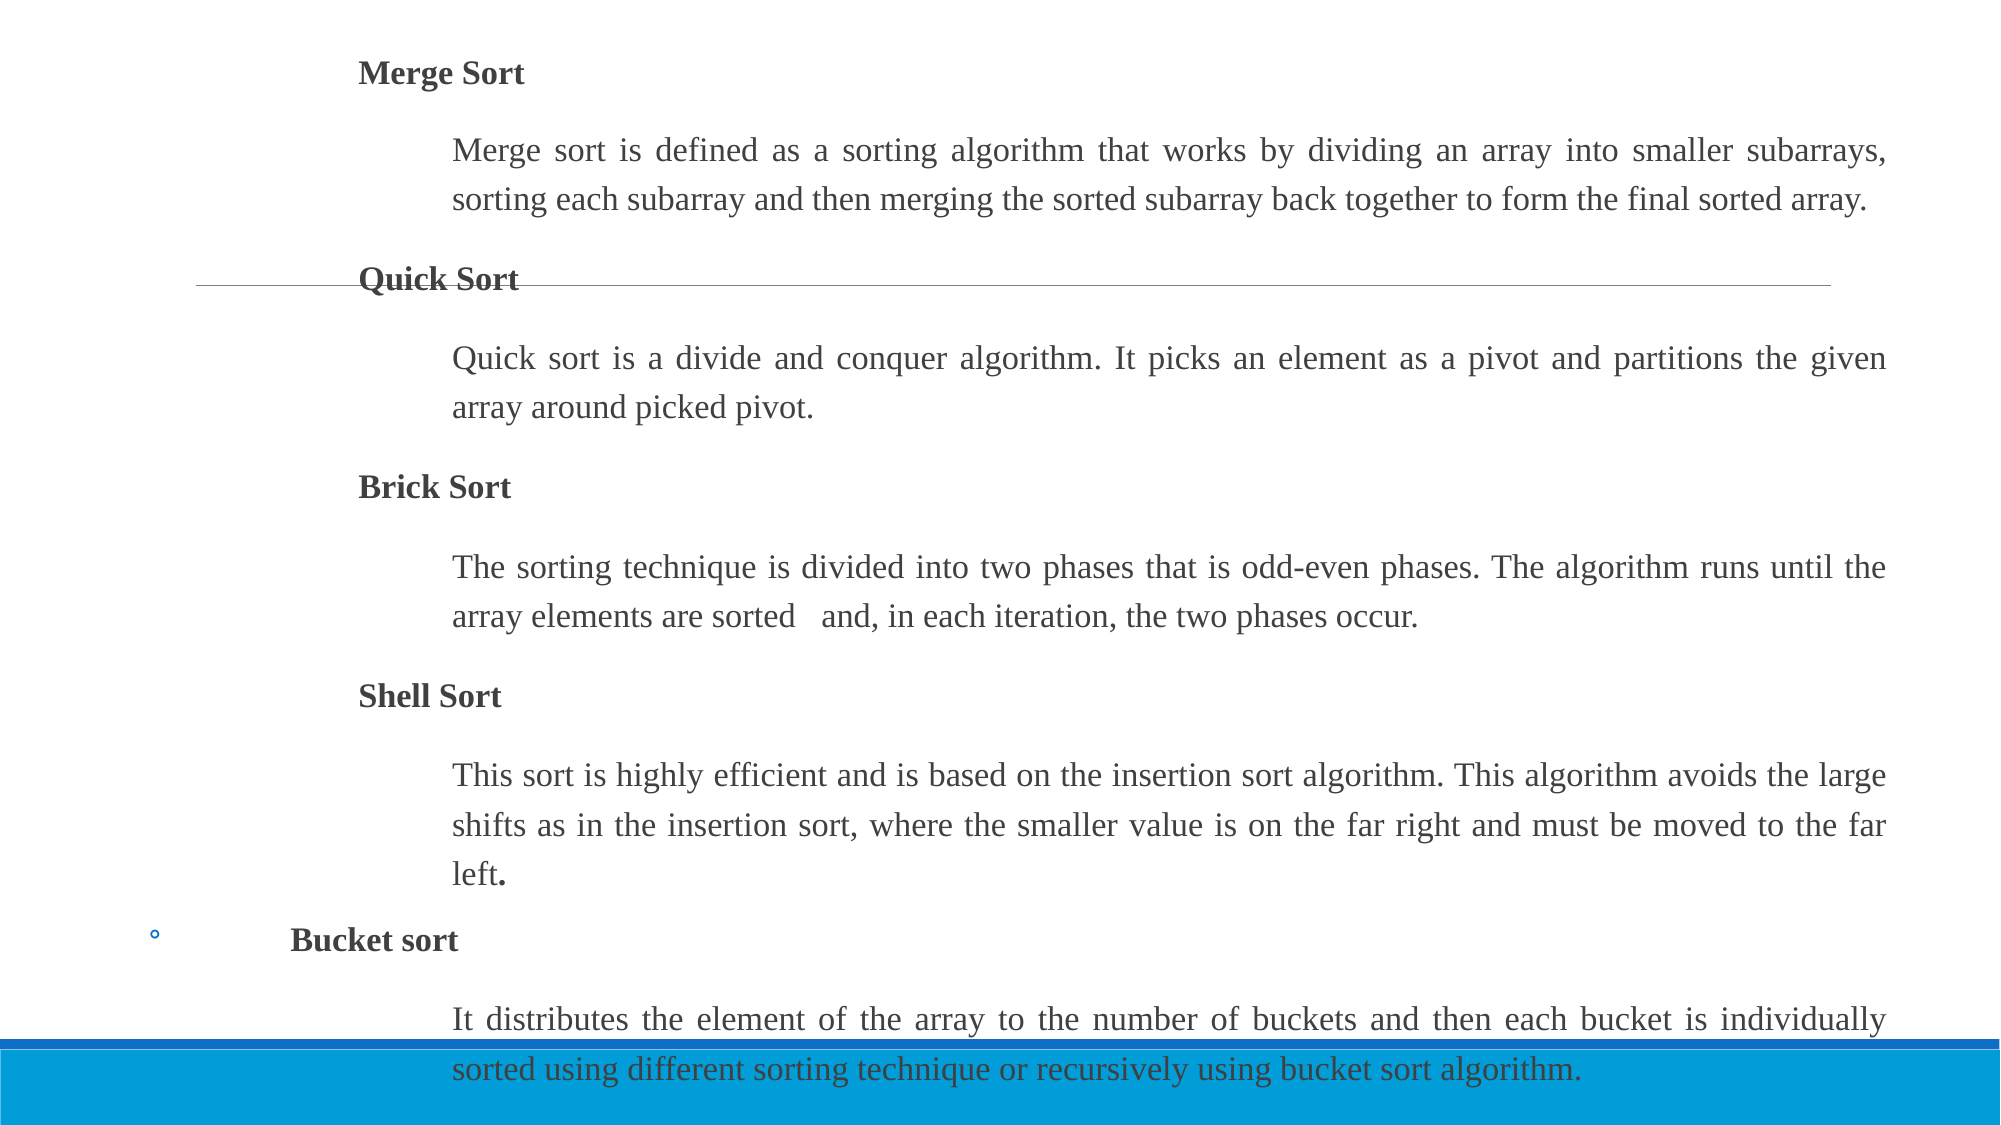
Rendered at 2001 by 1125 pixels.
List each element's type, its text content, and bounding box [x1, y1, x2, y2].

list Merge Sort Merge sort is defined as a sorting algorithm that works by dividing an array into smaller subarrays, sorting each subarray and then merging the sorted subarray back together to form the final sorted array. Quick Sort Quick sort is a divide and conquer algorithm. It picks an element as a pivot and partitions the given array around picked pivot. Brick Sort The sorting technique is divided into two phases that is odd-even phases. The algorithm runs until the array elements are sorted and, in each iteration, the two phases occur. Shell Sort This sort is highly efficient and is based on the insertion sort algorithm. This algorithm avoids the large shifts as in the insertion sort, where the smaller value is on the far right and must be moved to the far left. Bucket sort It distributes the element of the array to the number of buckets and then each bucket is individually sorted using different sorting technique or recursively using bucket sort algorithm. [115, 34, 1889, 1125]
